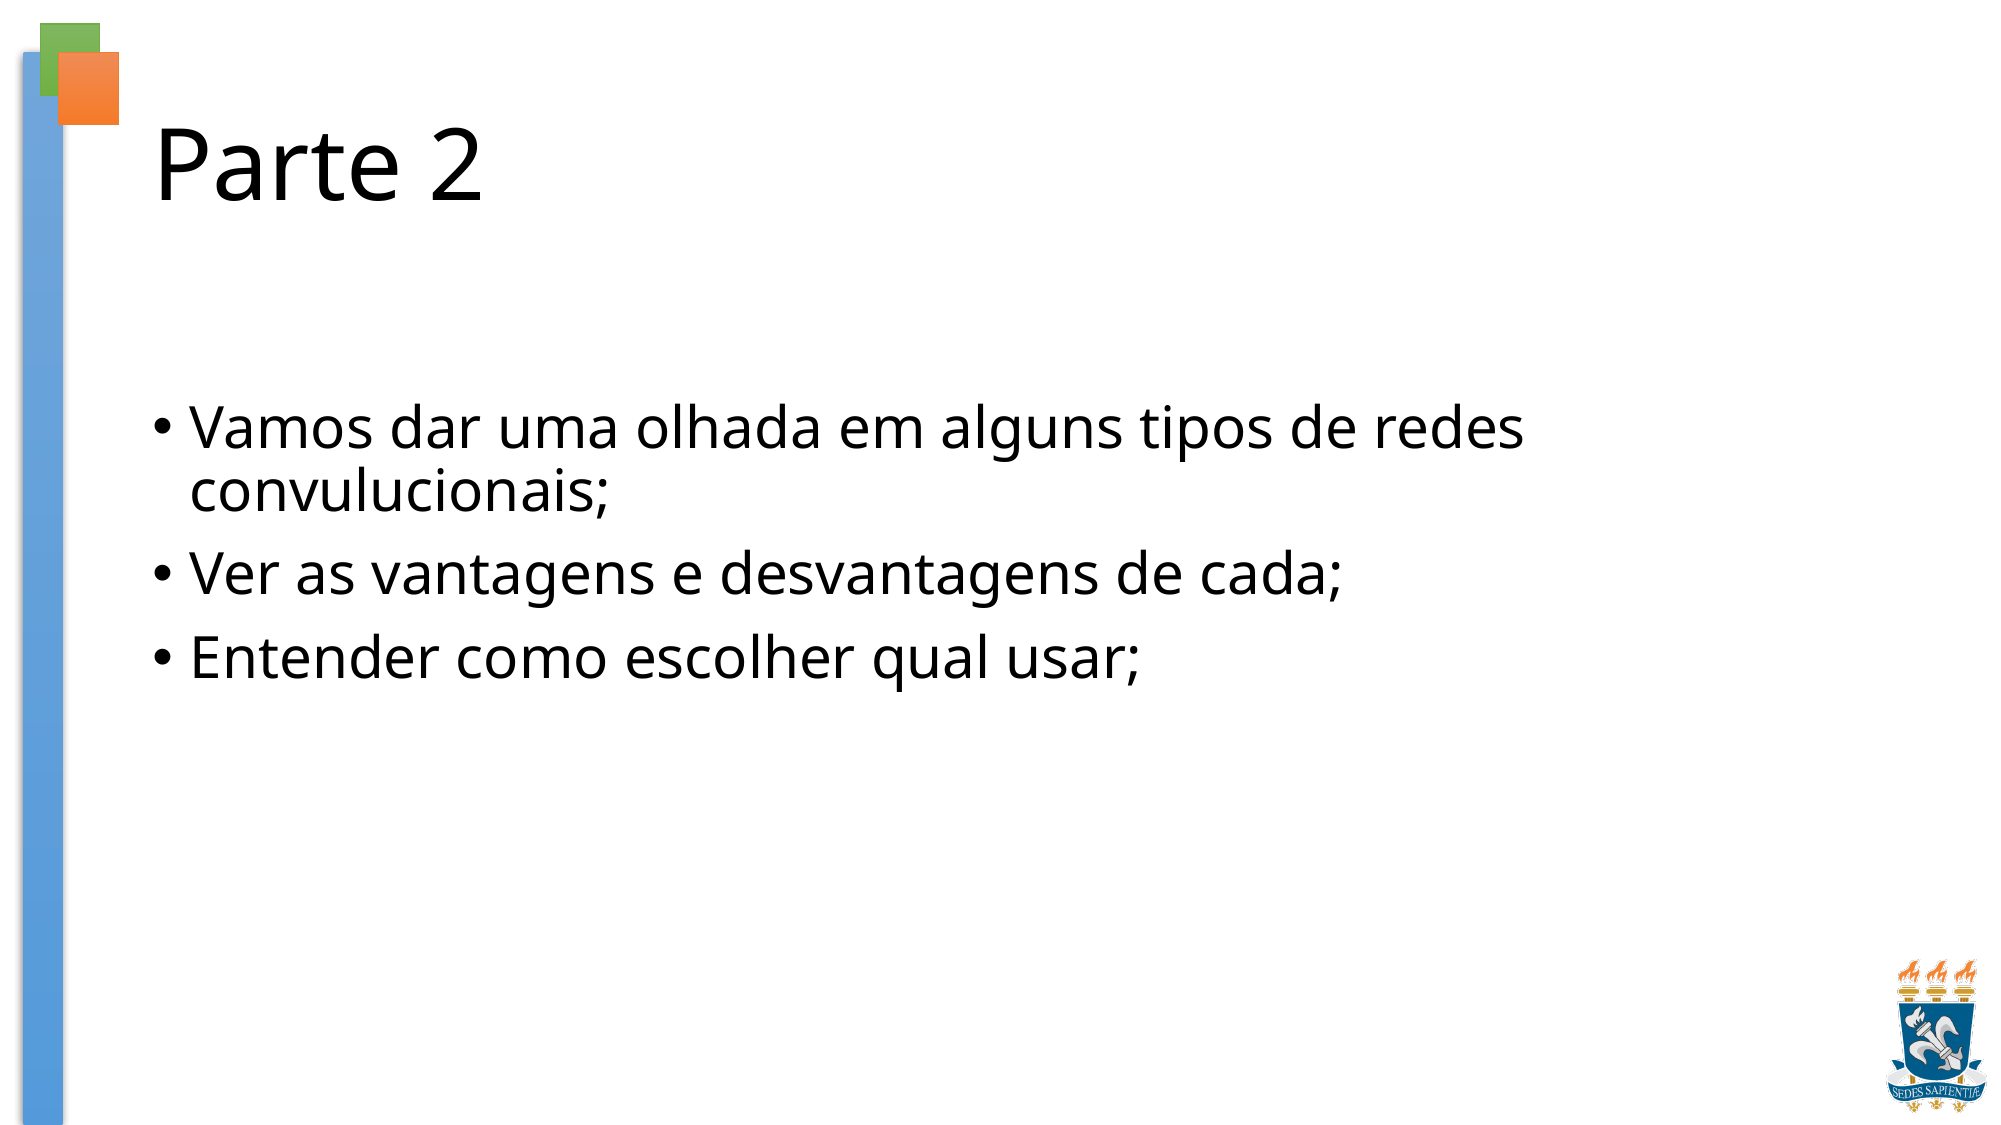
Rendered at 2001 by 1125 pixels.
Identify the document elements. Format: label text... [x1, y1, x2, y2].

list Vamos dar uma olhada em alguns tipos de redes convulucionais; Ver as vantagens e desvantagens de cada; Entender como escolher qual usar; [137, 299, 1863, 1014]
title Parte 2 [137, 59, 1863, 278]
picture [1883, 957, 1992, 1115]
